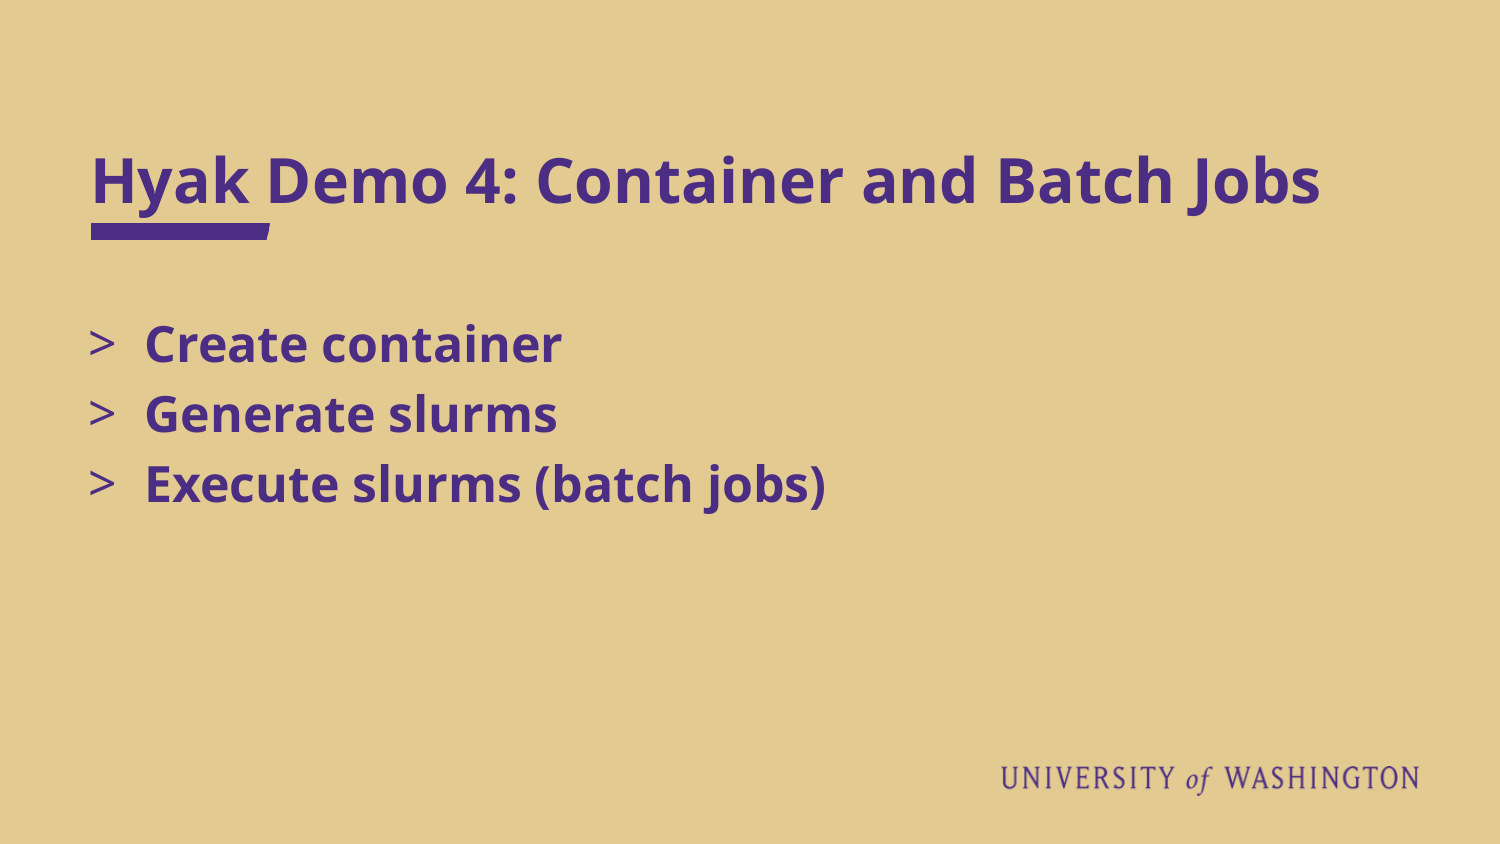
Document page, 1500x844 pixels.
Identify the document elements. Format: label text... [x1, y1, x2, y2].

picture [1001, 766, 1419, 796]
title Hyak Demo 4: Container and Batch Jobs [75, 60, 1419, 224]
list Create container Generate slurms Execute slurms (batch jobs) [73, 304, 1419, 750]
picture [91, 224, 270, 240]
